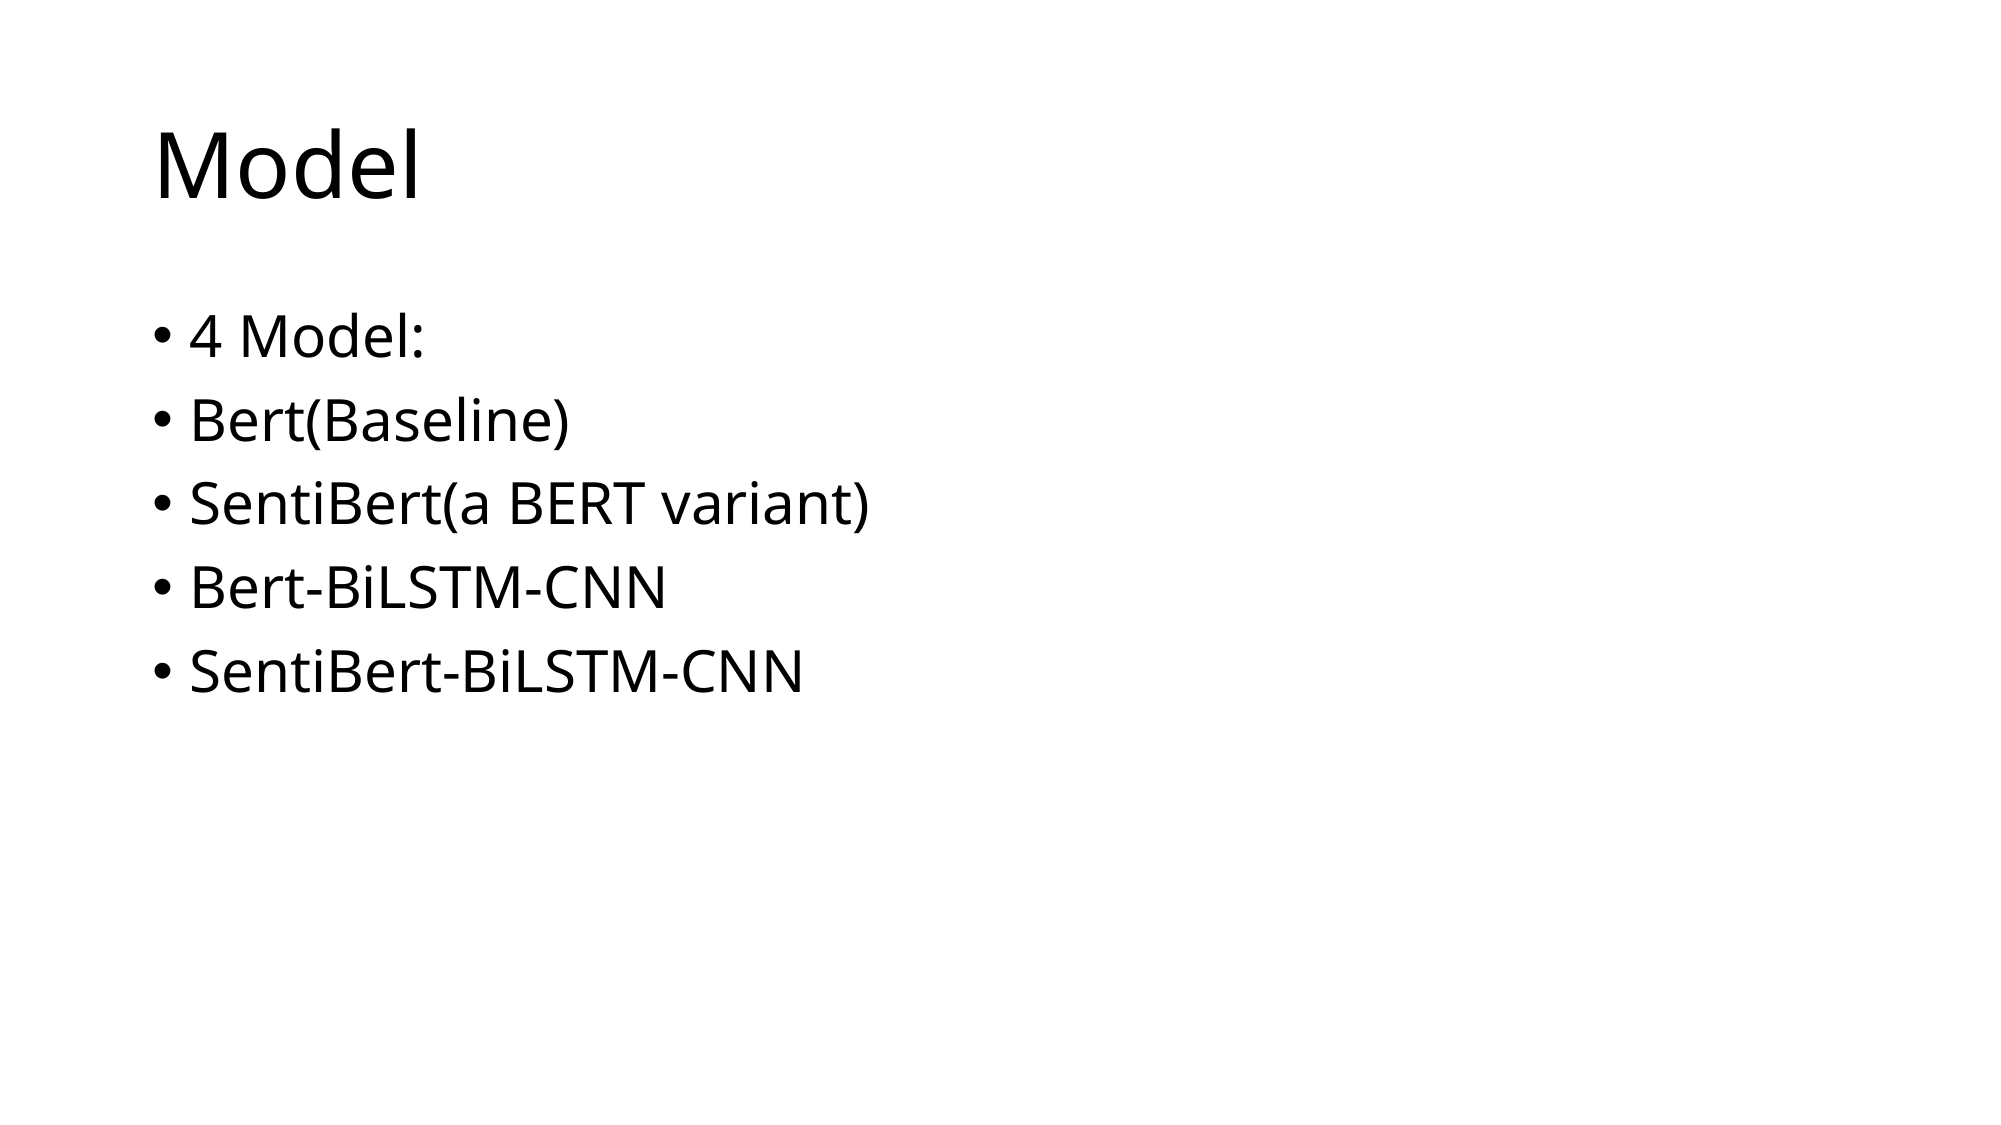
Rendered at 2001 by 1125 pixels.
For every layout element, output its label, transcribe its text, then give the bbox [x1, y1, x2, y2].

title Model [137, 59, 1863, 278]
list 4 Model: Bert(Baseline) SentiBert(a BERT variant) Bert-BiLSTM-CNN SentiBert-BiLSTM-CNN [137, 299, 1863, 1014]
